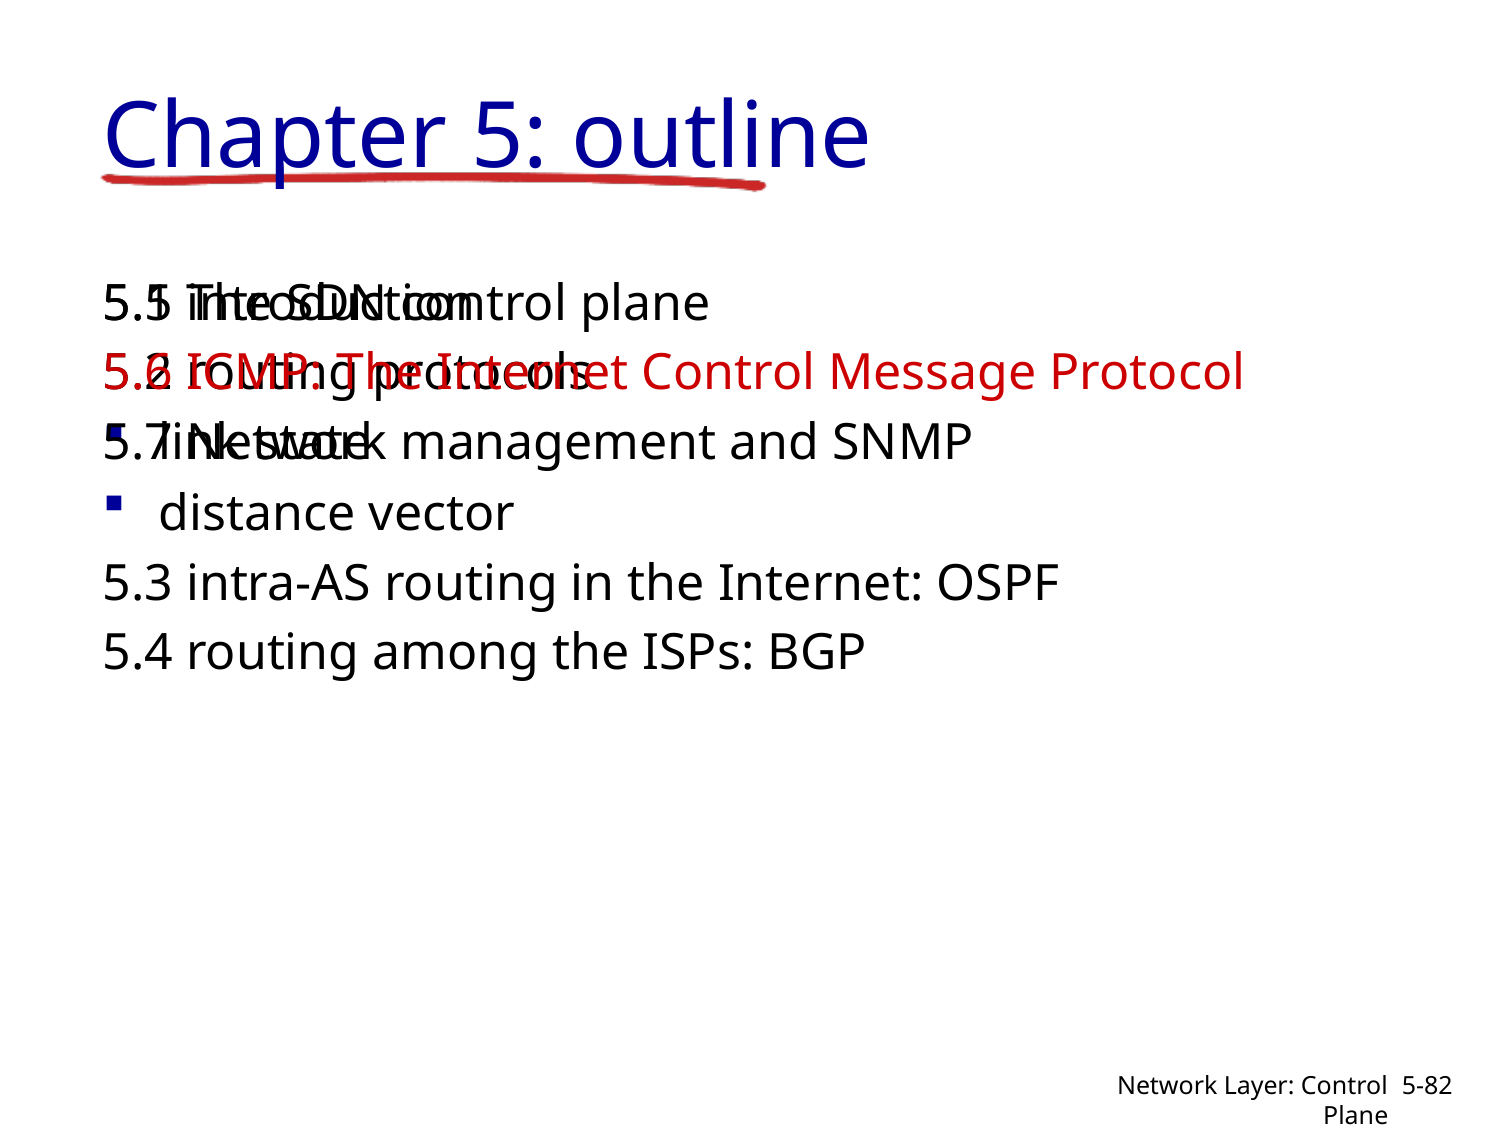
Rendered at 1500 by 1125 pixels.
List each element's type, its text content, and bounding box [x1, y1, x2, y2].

list 5.5 The SDN control plane 5.6 ICMP: The Internet Control Message Protocol 5.7 Network management and SNMP [87, 262, 1363, 1025]
footer Network Layer: Control Plane [1045, 1062, 1404, 1102]
slide_number 5-82 [1387, 1062, 1478, 1107]
picture [98, 167, 774, 197]
text_box Chapter 5: outline [87, 37, 1363, 225]
